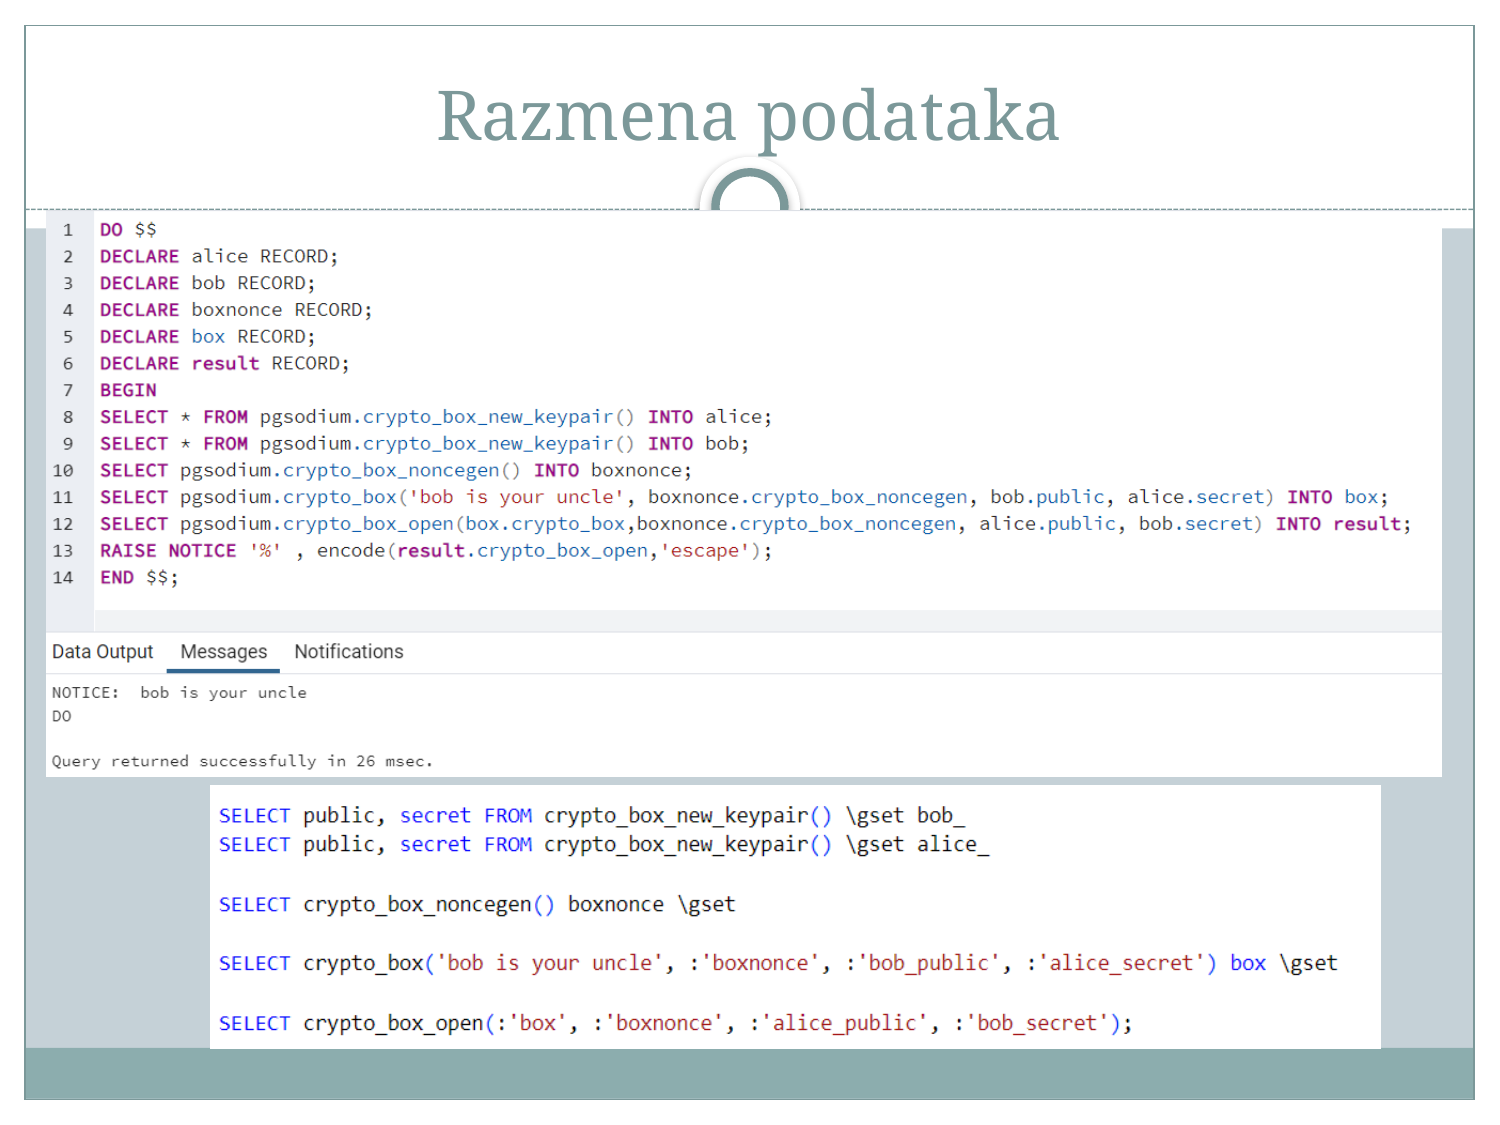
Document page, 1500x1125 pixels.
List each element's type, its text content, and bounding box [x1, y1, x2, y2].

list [46, 210, 1443, 777]
title Razmena podataka [49, 37, 1450, 162]
picture [210, 784, 1382, 1050]
